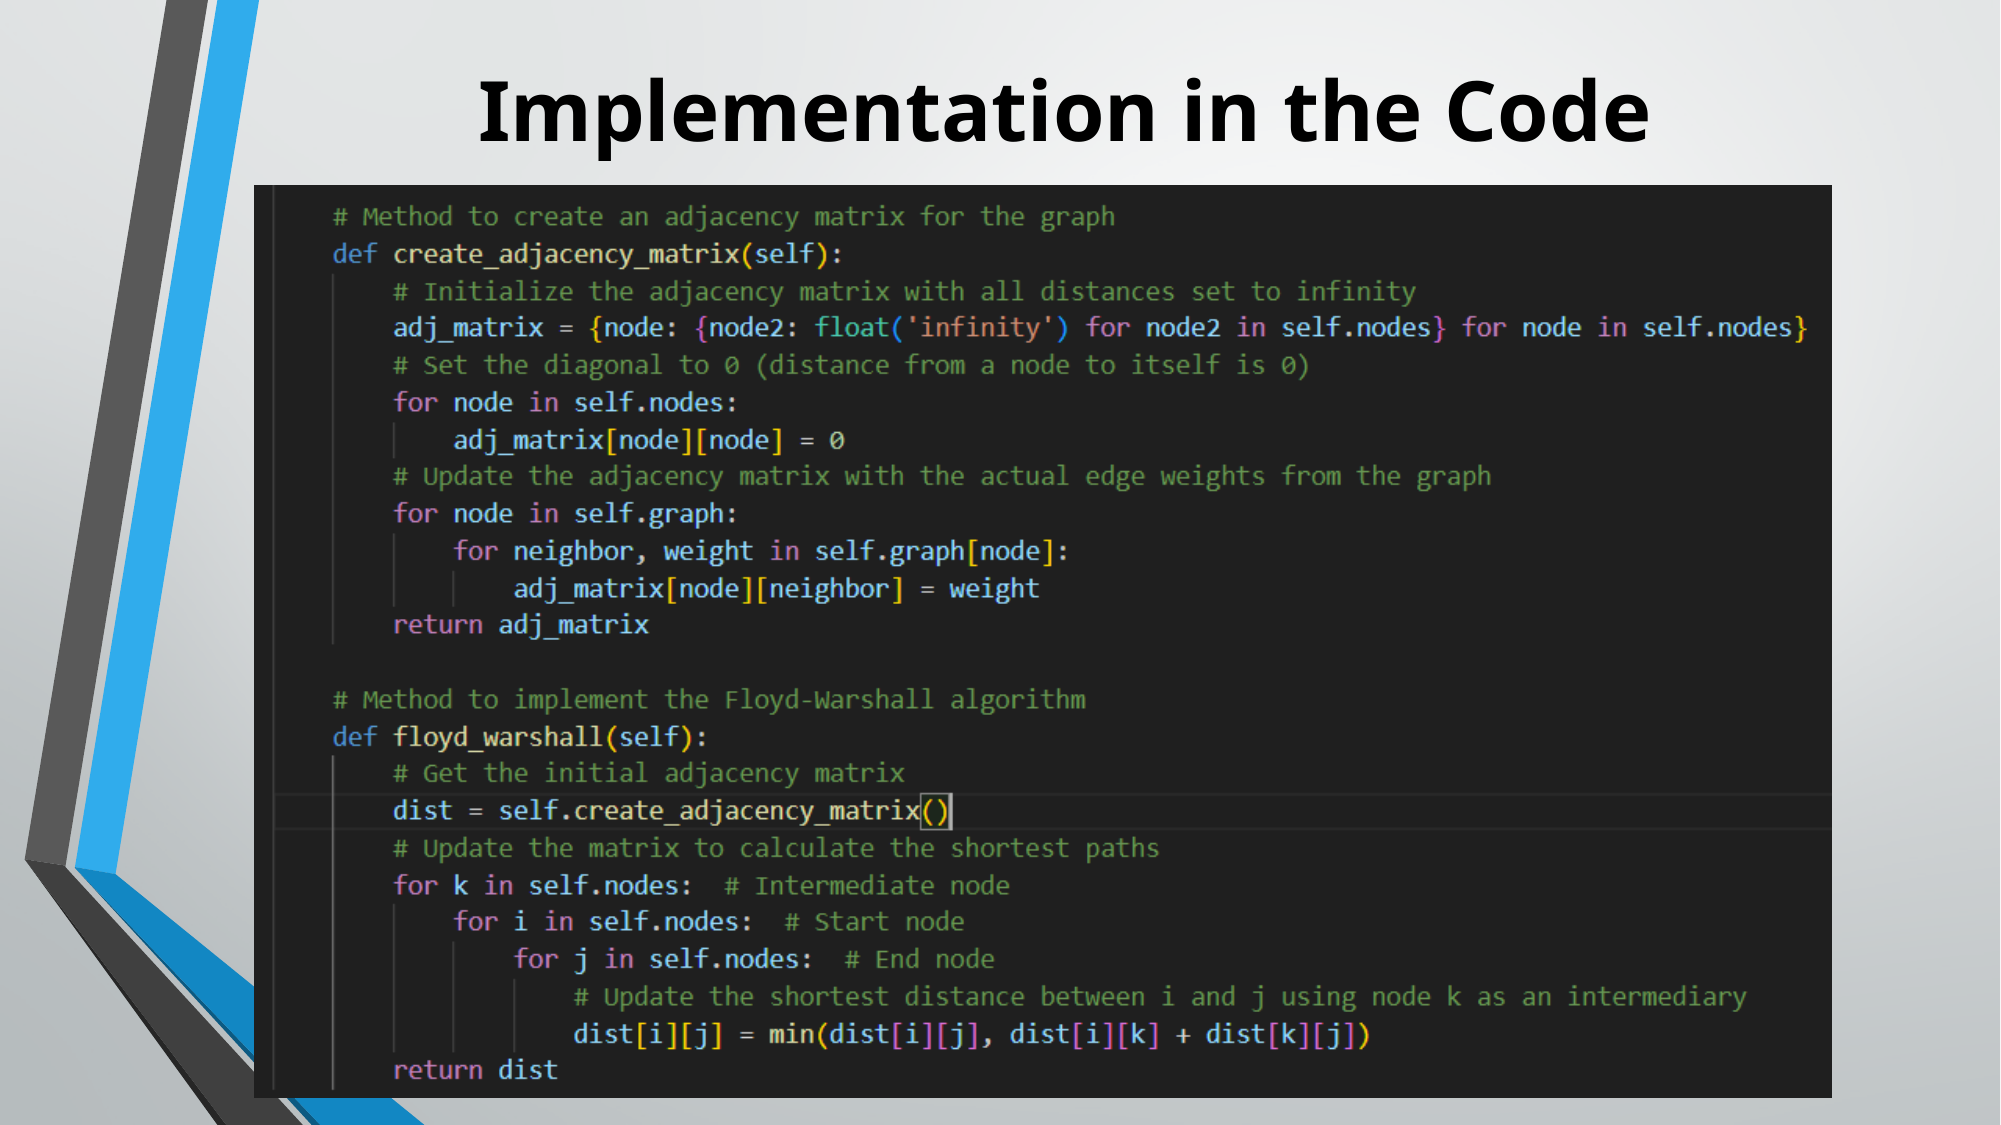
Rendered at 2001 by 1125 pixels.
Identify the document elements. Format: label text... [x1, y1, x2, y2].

picture [254, 184, 1832, 1099]
title Implementation in the Code [243, 27, 1887, 190]
